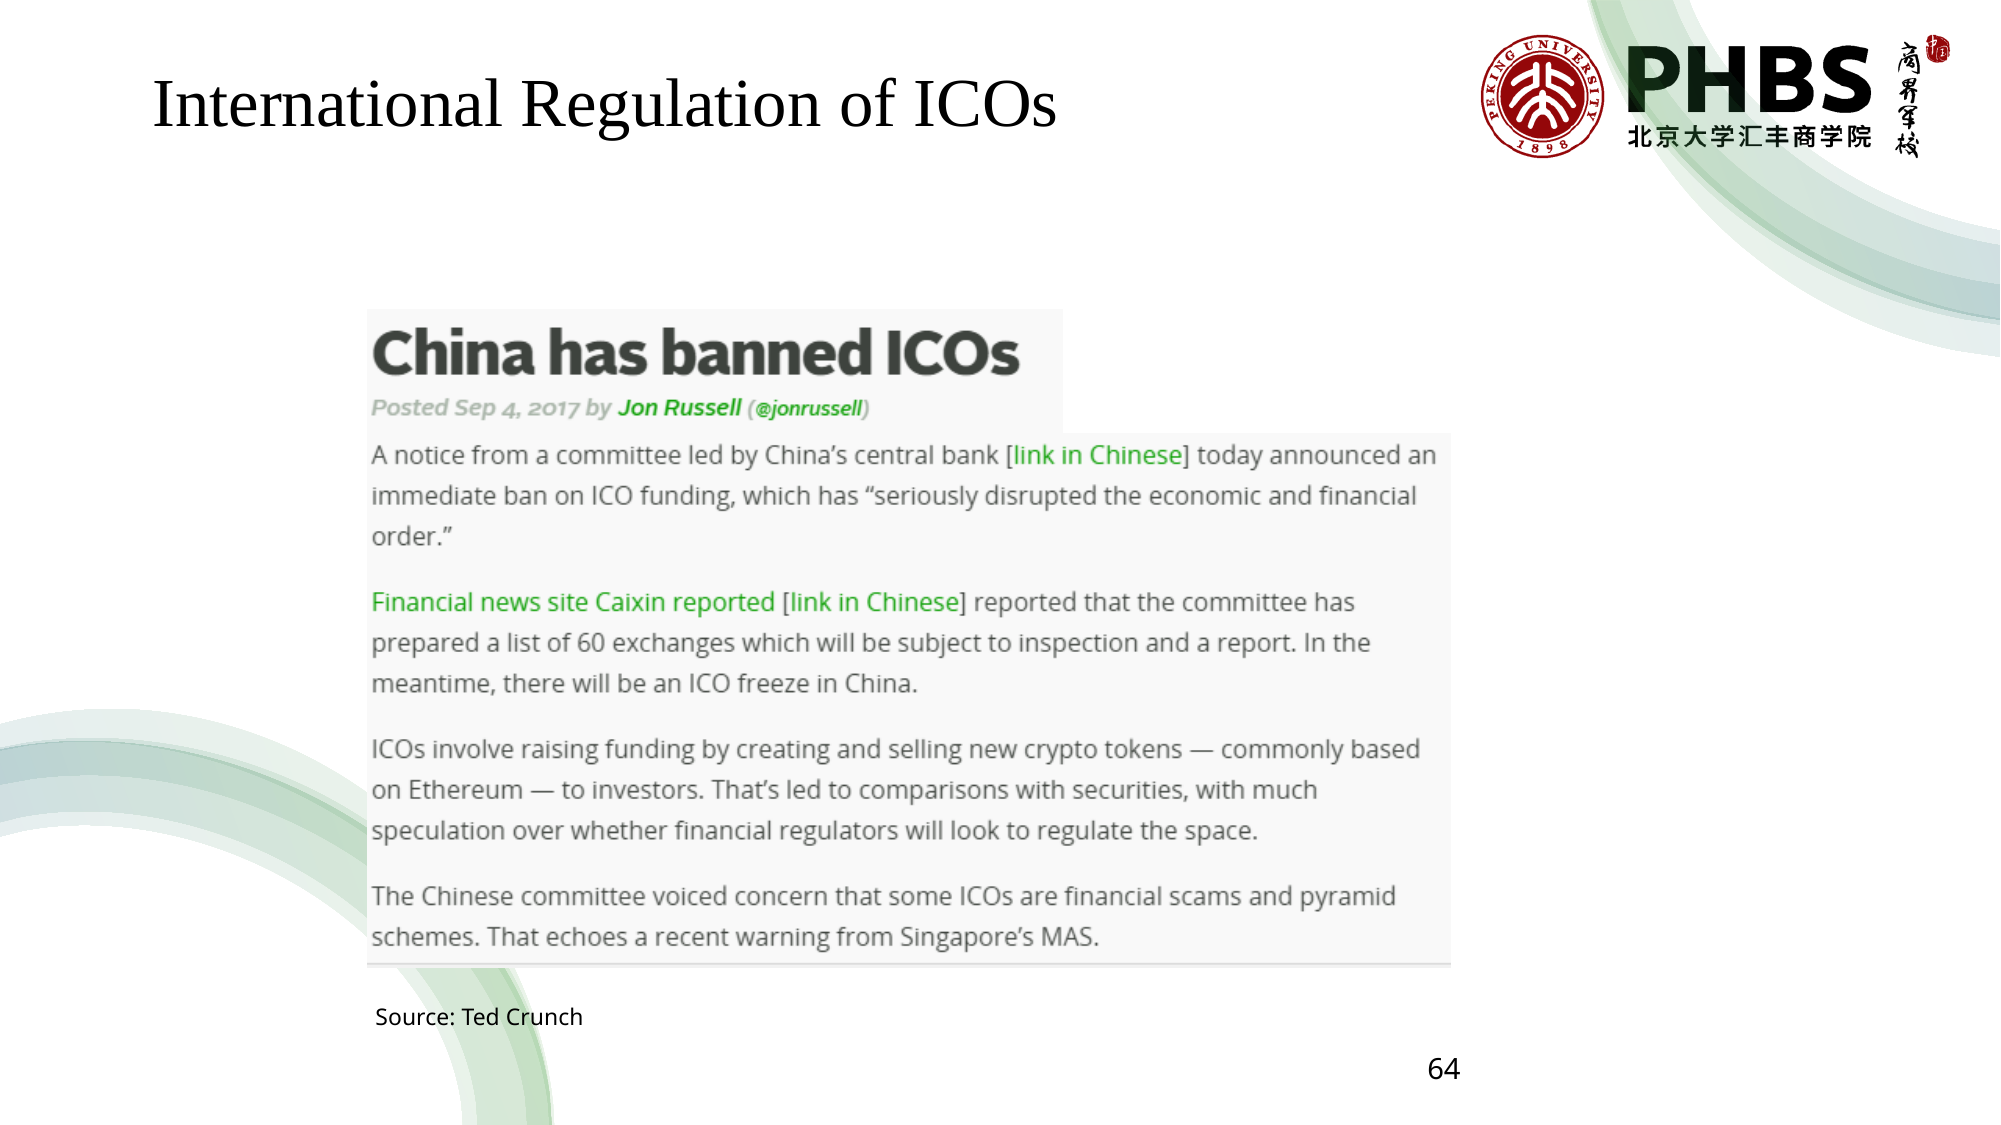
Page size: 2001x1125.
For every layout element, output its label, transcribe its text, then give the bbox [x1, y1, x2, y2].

picture [1625, 0, 2000, 185]
text_box Source: Ted Crunch [360, 995, 625, 1038]
picture [366, 432, 1451, 968]
picture [1458, 0, 1609, 59]
slide_number 64 [1412, 1042, 1750, 1103]
title International Regulation of ICOs [137, 59, 1863, 278]
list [366, 309, 1064, 432]
